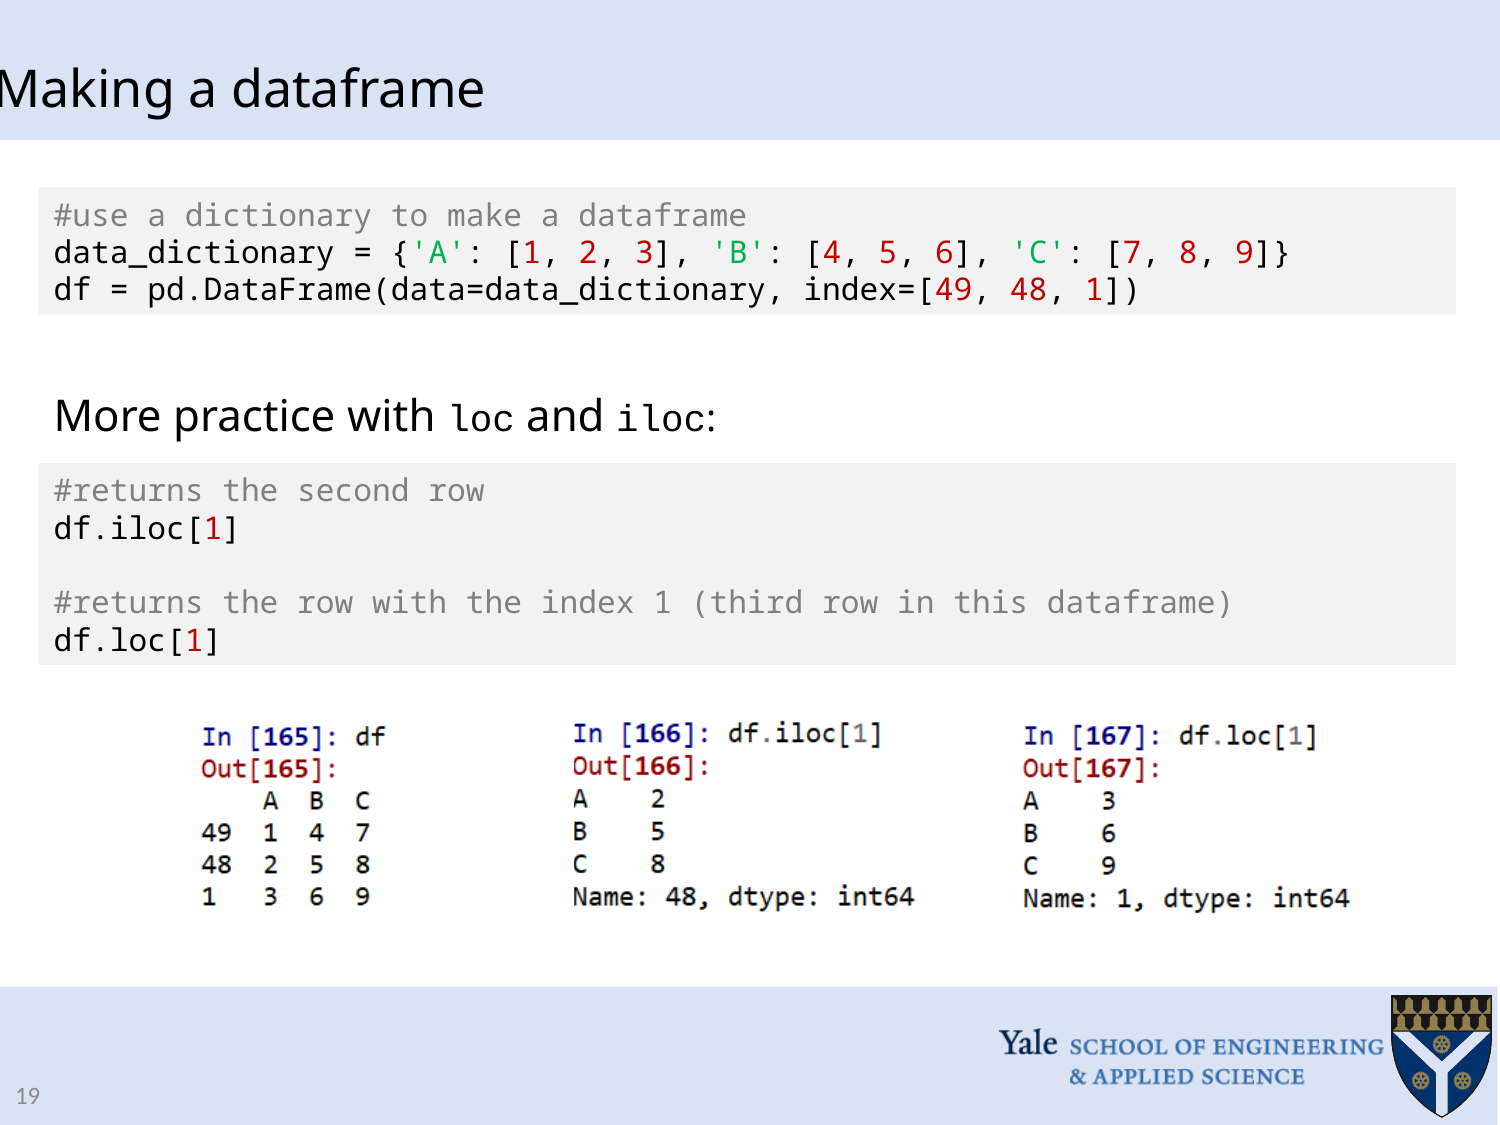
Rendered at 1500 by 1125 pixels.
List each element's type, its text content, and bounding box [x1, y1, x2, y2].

picture [1019, 718, 1363, 923]
picture [999, 1028, 1384, 1085]
text_box Making a dataframe [0, 47, 501, 126]
text_box More practice with loc and iloc: [38, 380, 1457, 448]
picture [573, 718, 921, 923]
text_box #returns the second row df.iloc[1] #returns the row with the index 1 (third row in this dataframe) df.loc[1] [38, 463, 1457, 665]
text_box [0, 0, 1500, 141]
text_box [0, 985, 1498, 1125]
text_box #use a dictionary to make a dataframe data_dictionary = {'A': [1, 2, 3], 'B': [4, 5, 6], 'C': [7, 8, 9]} df = pd.DataFrame(data=data_dictionary, index=[49, 48, 1]) [38, 187, 1457, 315]
slide_number 19 [0, 1064, 338, 1124]
picture [1391, 995, 1492, 1118]
picture [196, 718, 407, 918]
